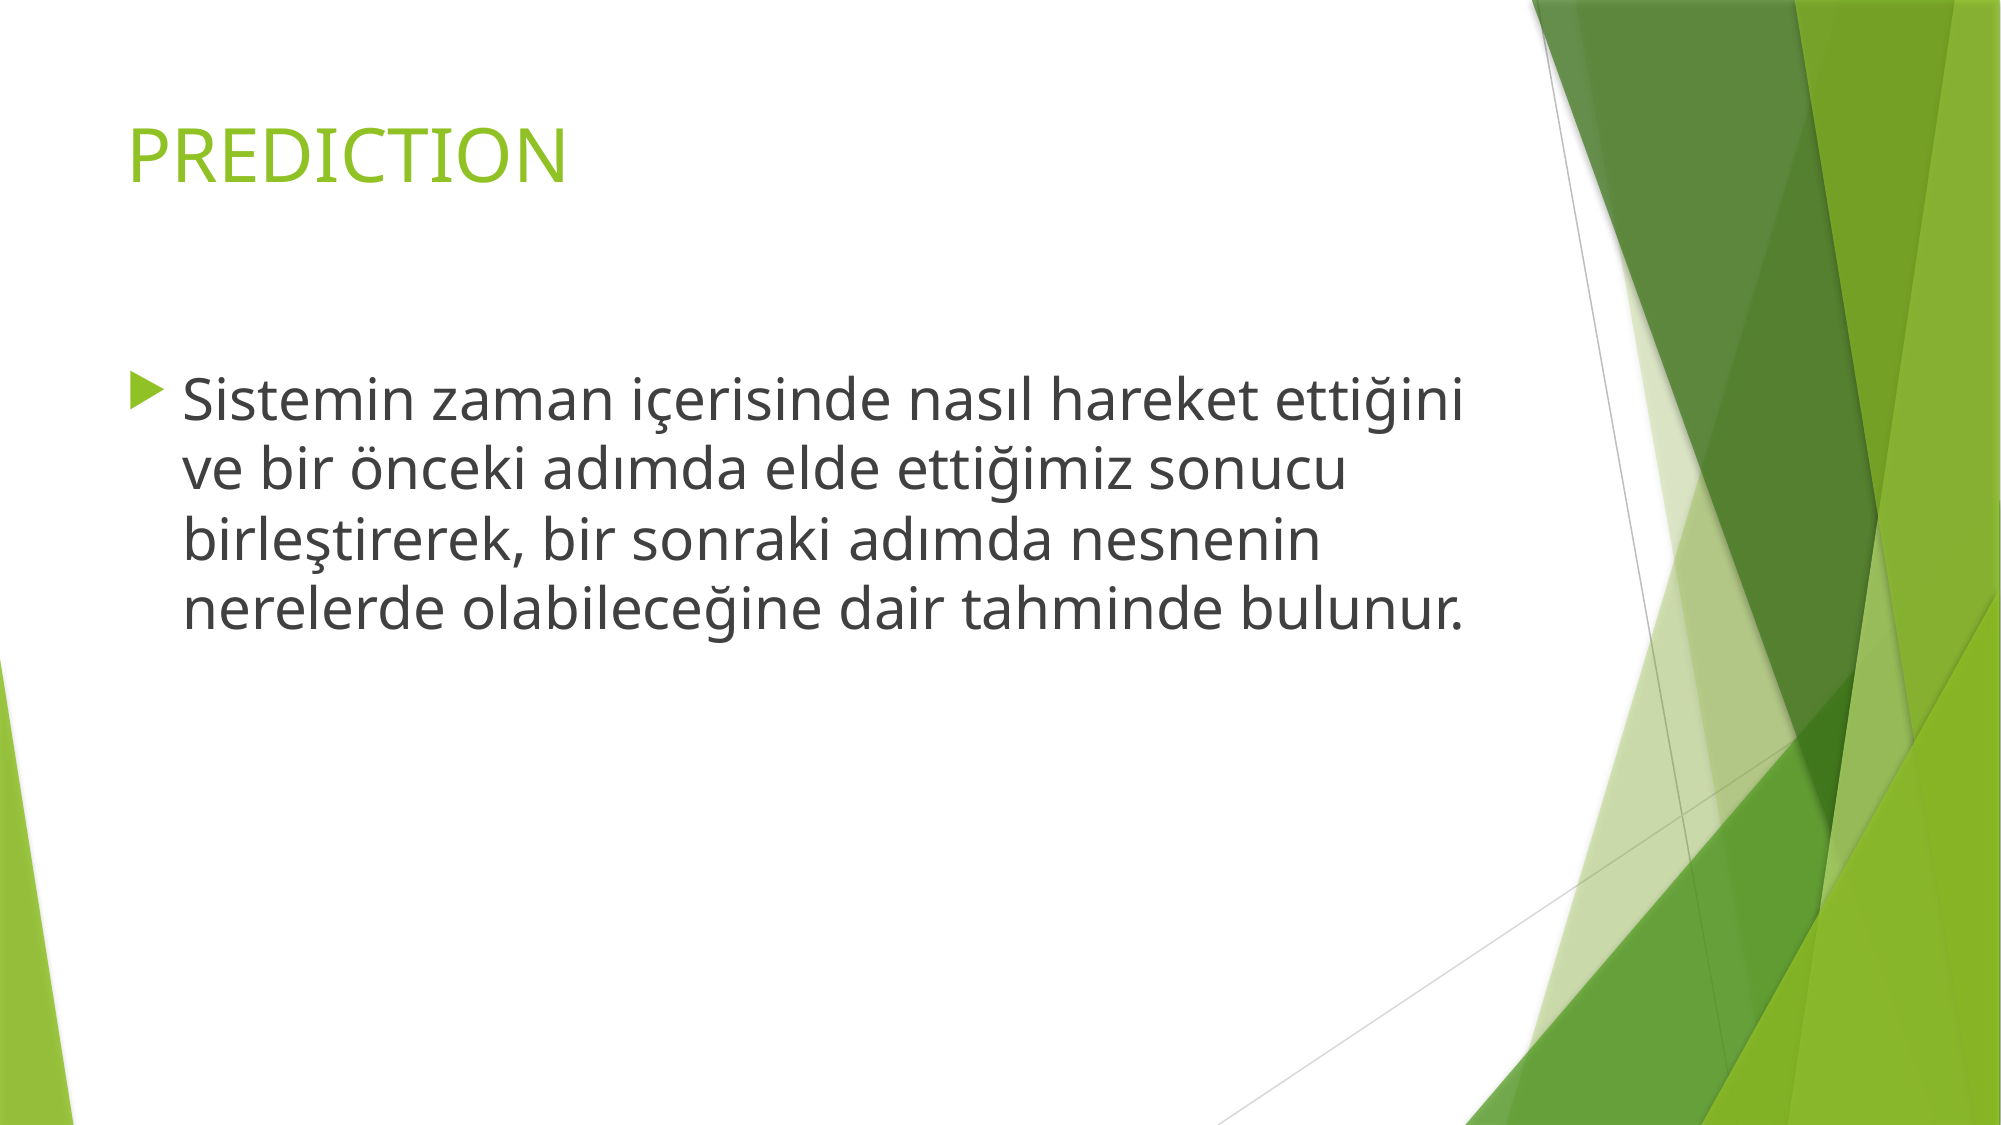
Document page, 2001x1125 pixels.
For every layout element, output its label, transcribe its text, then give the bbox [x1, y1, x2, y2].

list Sistemin zaman içerisinde nasıl hareket ettiğini ve bir önceki adımda elde ettiğimiz sonucu birleştirerek, bir sonraki adımda nesnenin nerelerde olabileceğine dair tahminde bulunur. [111, 354, 1522, 992]
title PREDICTION [111, 99, 1522, 317]
